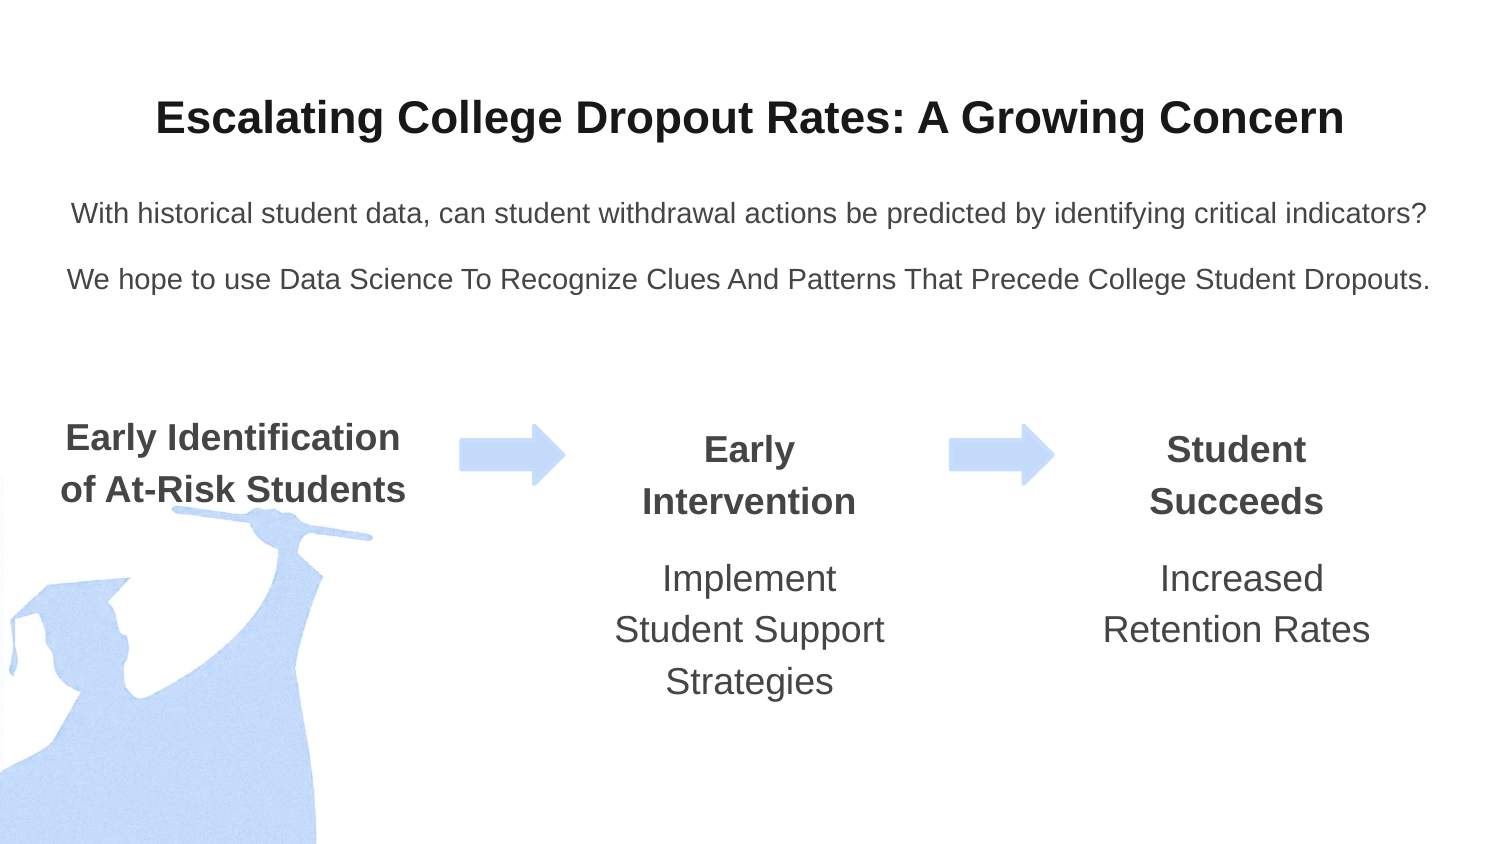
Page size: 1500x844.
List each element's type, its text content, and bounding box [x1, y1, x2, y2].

text_box Early Intervention Implement Student Support Strategies [578, 403, 921, 788]
text_box [459, 423, 566, 486]
list With historical student data, can student withdrawal actions be predicted by identifying critical indicators? We hope to use Data Science To Recognize Clues And Patterns That Precede College Student Dropouts. [24, 174, 1476, 365]
picture [0, 0, 1500, 844]
title Escalating College Dropout Rates: A Growing Concern [7, 72, 1494, 224]
text_box Student Succeeds Increased Retention Rates [1086, 403, 1387, 751]
text_box [948, 423, 1055, 486]
text_box Early Identification of At-Risk Students [35, 391, 431, 659]
